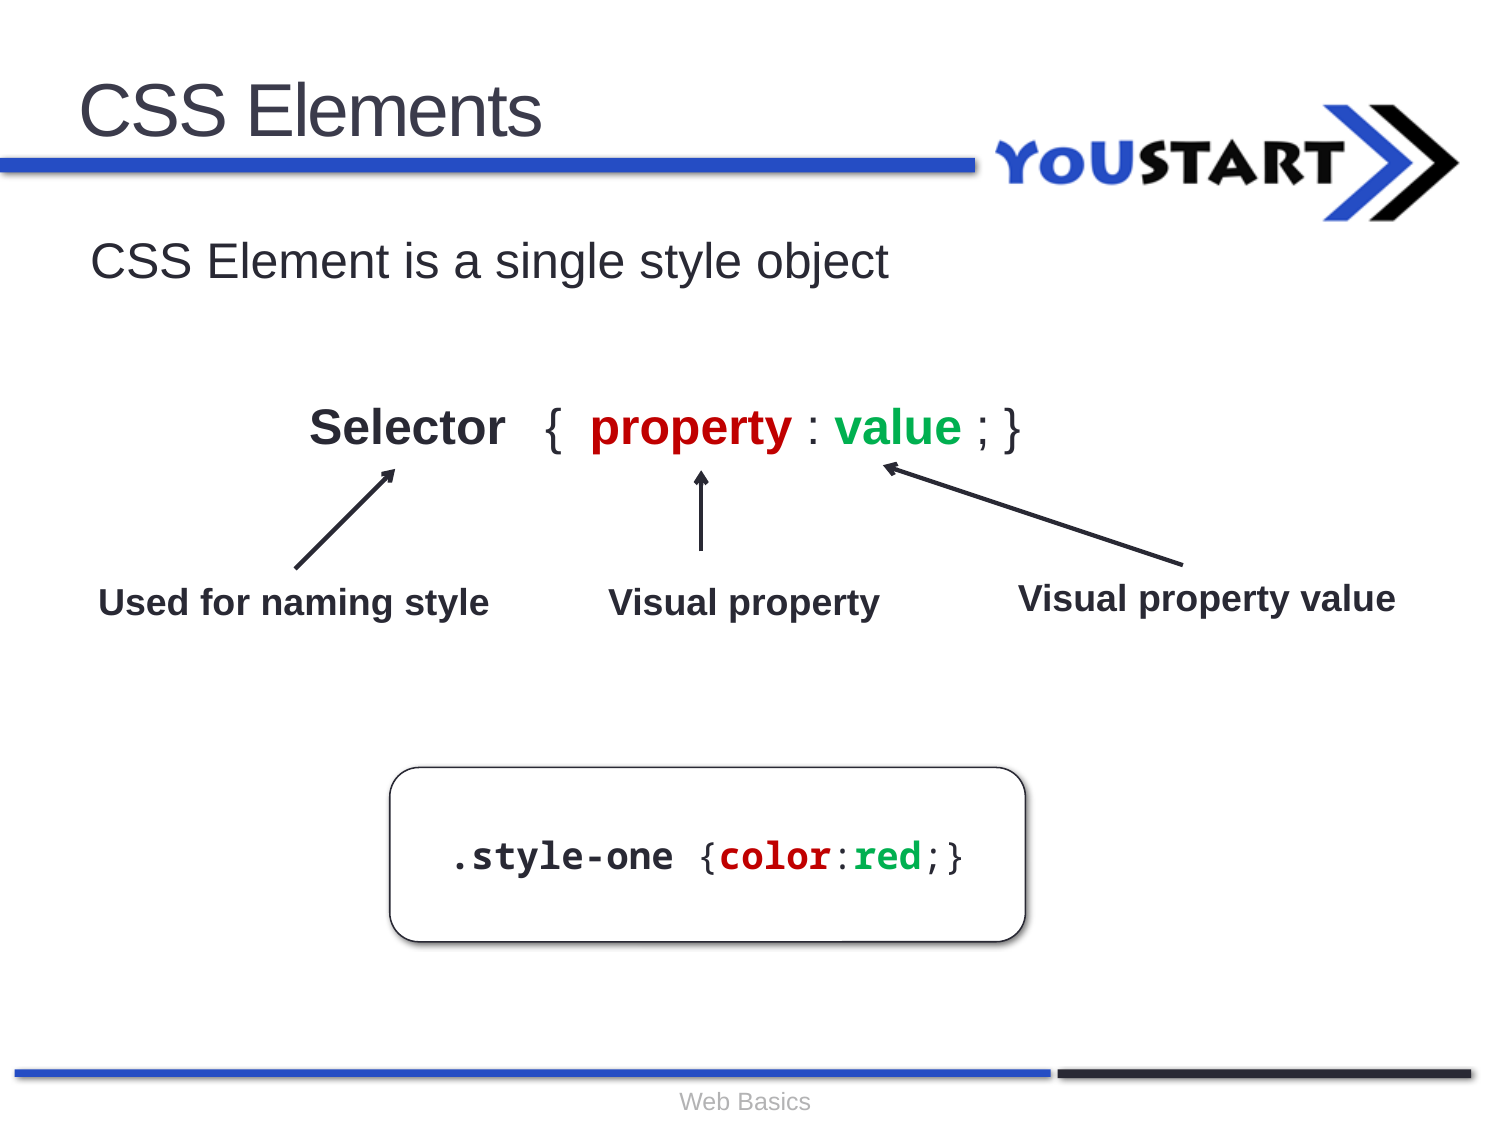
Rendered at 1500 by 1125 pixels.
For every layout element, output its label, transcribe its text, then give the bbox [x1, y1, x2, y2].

title CSS Elements [63, 25, 1414, 189]
picture [995, 102, 1466, 225]
text_box .style-one {color:red;}} [388, 766, 1027, 943]
text_box Selector { property : value ; } [294, 387, 1119, 463]
list CSS Element is a single style object [75, 221, 1425, 317]
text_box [882, 464, 1184, 566]
text_box Visual property value [1003, 566, 1439, 627]
text_box Visual property [593, 570, 956, 631]
footer Web Basics [507, 1070, 983, 1125]
text_box Used for naming style [83, 570, 520, 631]
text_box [294, 468, 396, 570]
